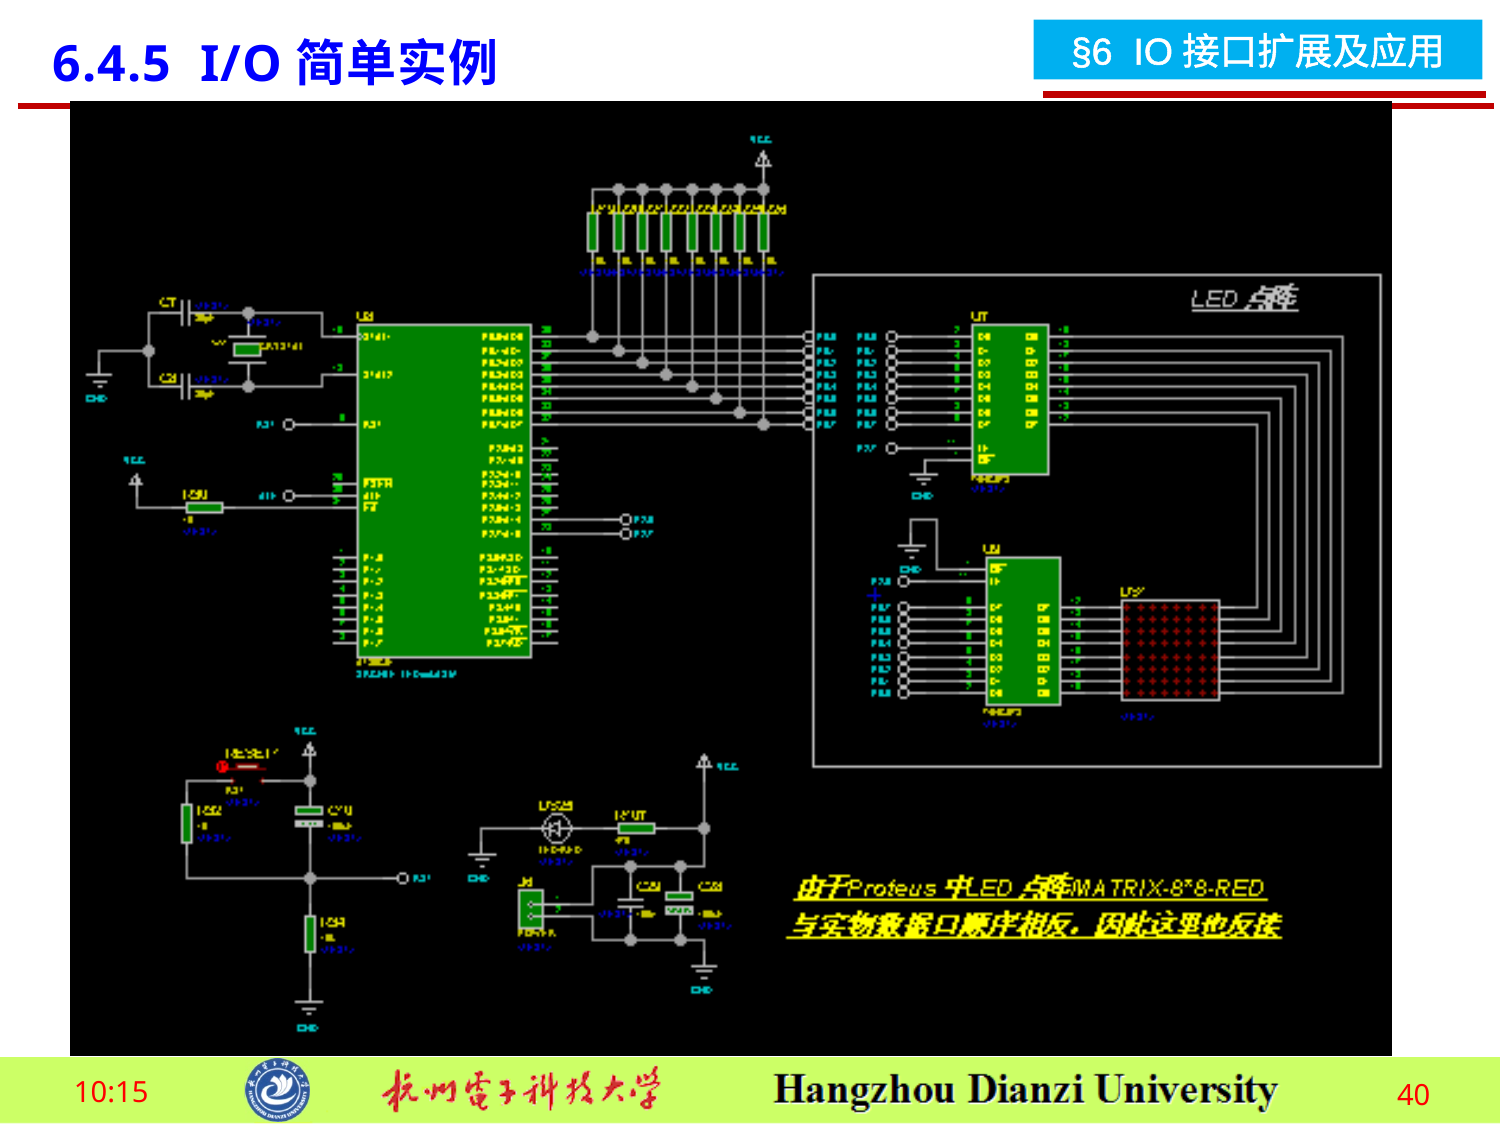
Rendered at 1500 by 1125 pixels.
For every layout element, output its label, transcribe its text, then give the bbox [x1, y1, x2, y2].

picture [0, 1057, 1500, 1125]
text_box 6.4.5 I/O简单实例 [38, 23, 514, 99]
picture [70, 101, 1393, 1056]
